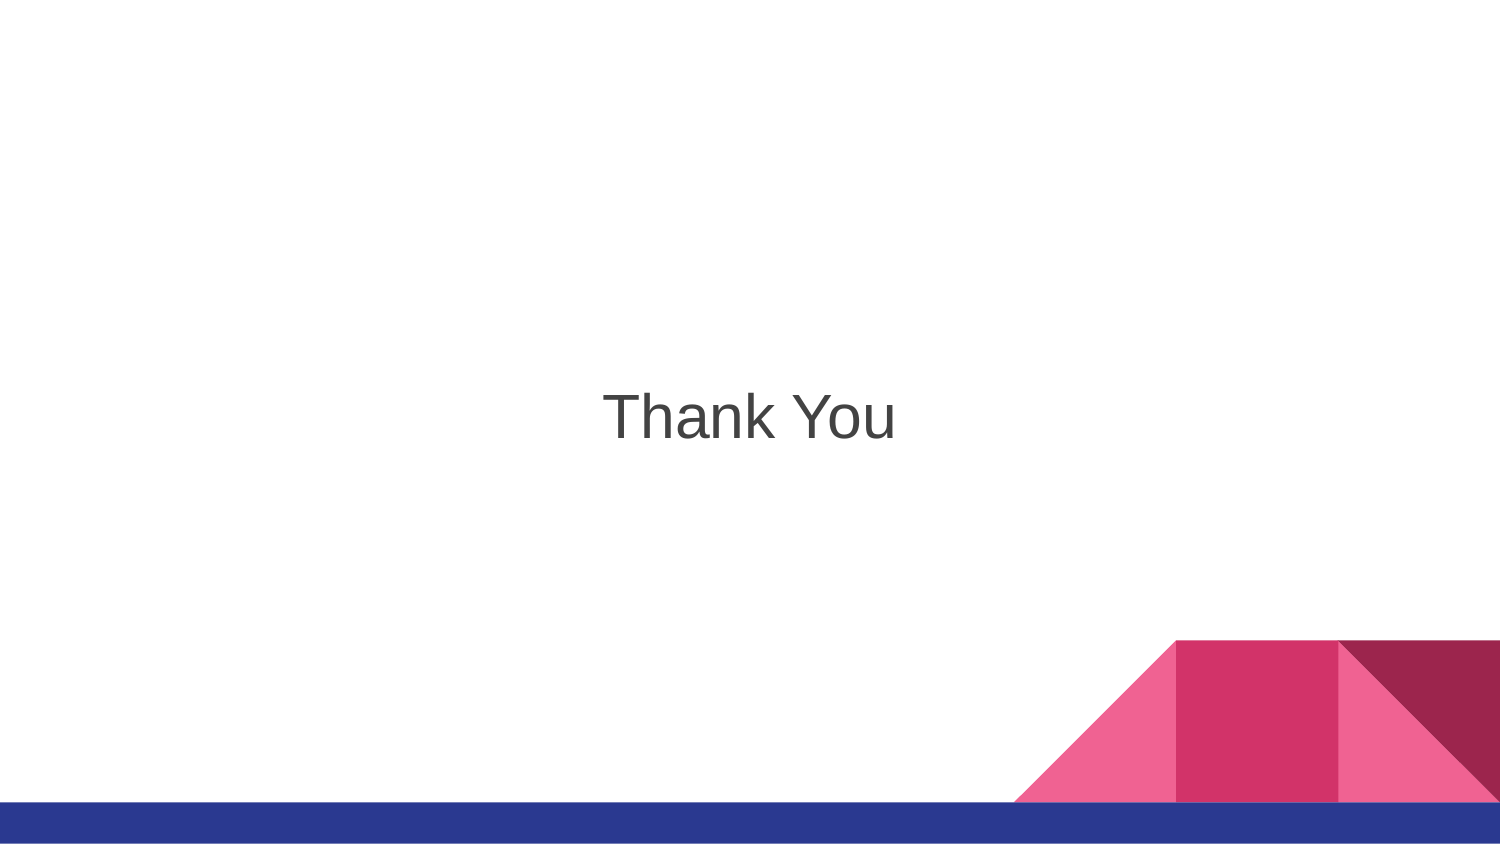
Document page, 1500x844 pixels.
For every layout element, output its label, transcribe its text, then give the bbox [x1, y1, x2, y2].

list Thank You [51, 66, 1449, 750]
